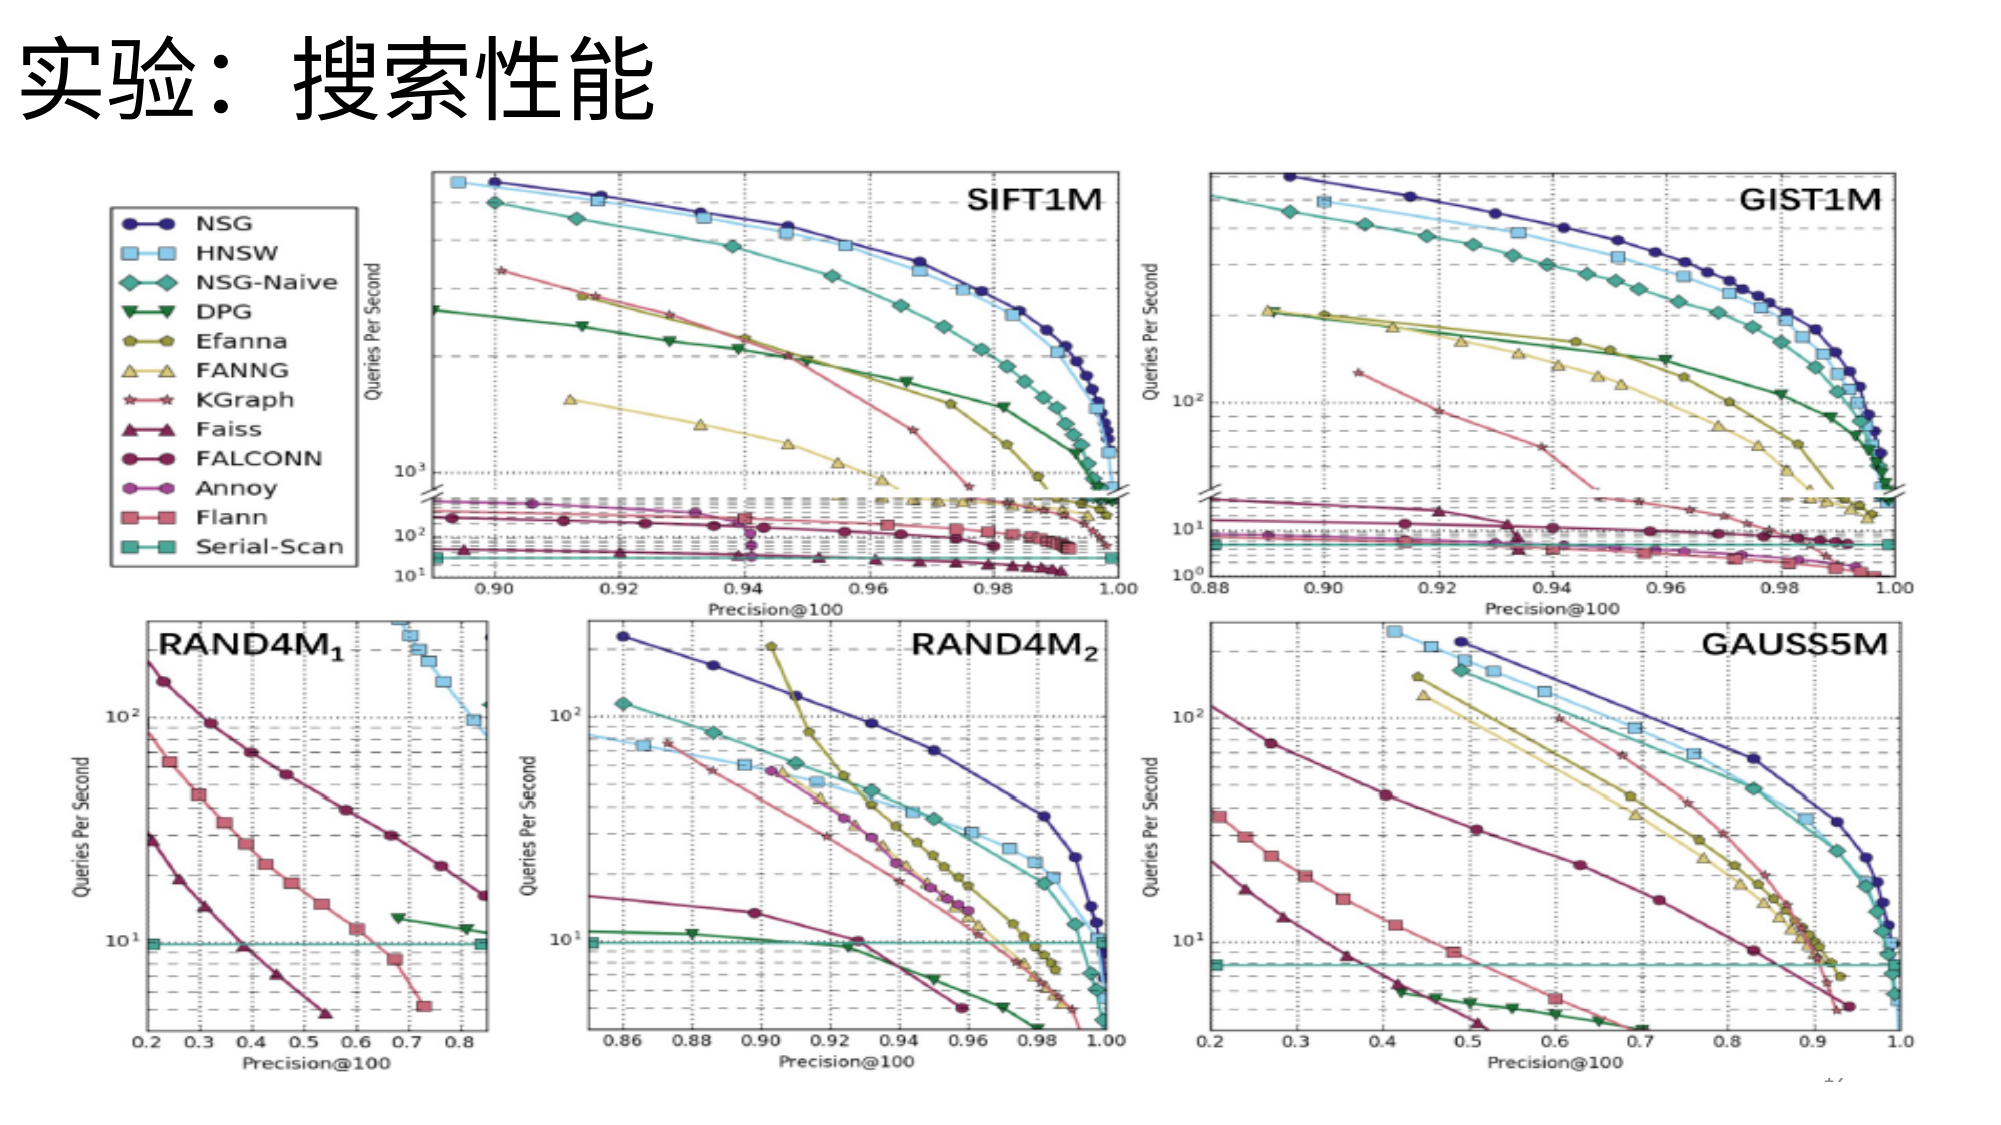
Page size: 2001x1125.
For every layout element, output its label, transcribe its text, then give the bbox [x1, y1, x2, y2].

title 实验：搜索性能 [0, 3, 1725, 166]
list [64, 165, 1920, 1078]
slide_number 19 [1412, 1078, 1863, 1103]
